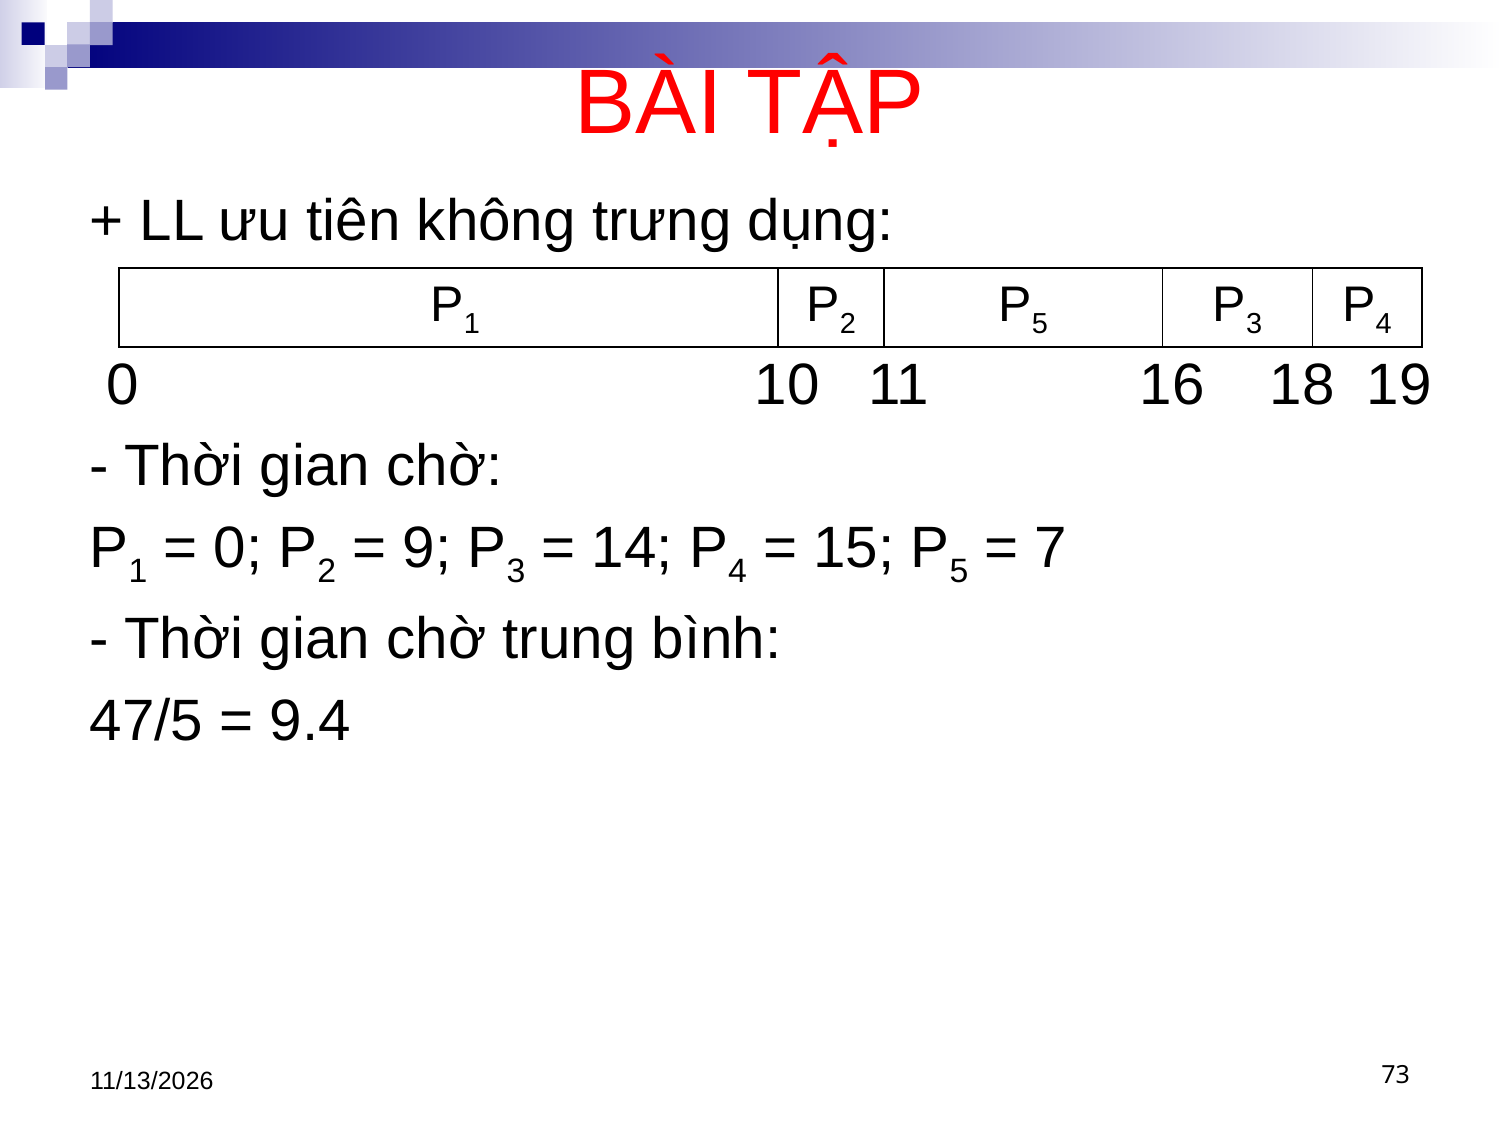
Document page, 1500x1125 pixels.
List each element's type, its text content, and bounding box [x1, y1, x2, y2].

table_header P4 [1313, 269, 1421, 346]
table_header P2 [779, 269, 883, 346]
table_header P1 [120, 269, 777, 346]
table_header P3 [1163, 269, 1312, 346]
slide_number 73 [1074, 1024, 1426, 1101]
list + LL ưu tiên không trưng dụng: 0 10 11 16 18 19 - Thời gian chờ: P1 = 0; P2 = 9; P3 = 14; P4 = 15; P5 = 7 - Thời gian chờ trung bình: 47/5 = 9.4 [74, 174, 1488, 1013]
title BÀI TẬP [74, 43, 1426, 151]
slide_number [74, 1024, 426, 1103]
table_header P5 [885, 269, 1162, 346]
